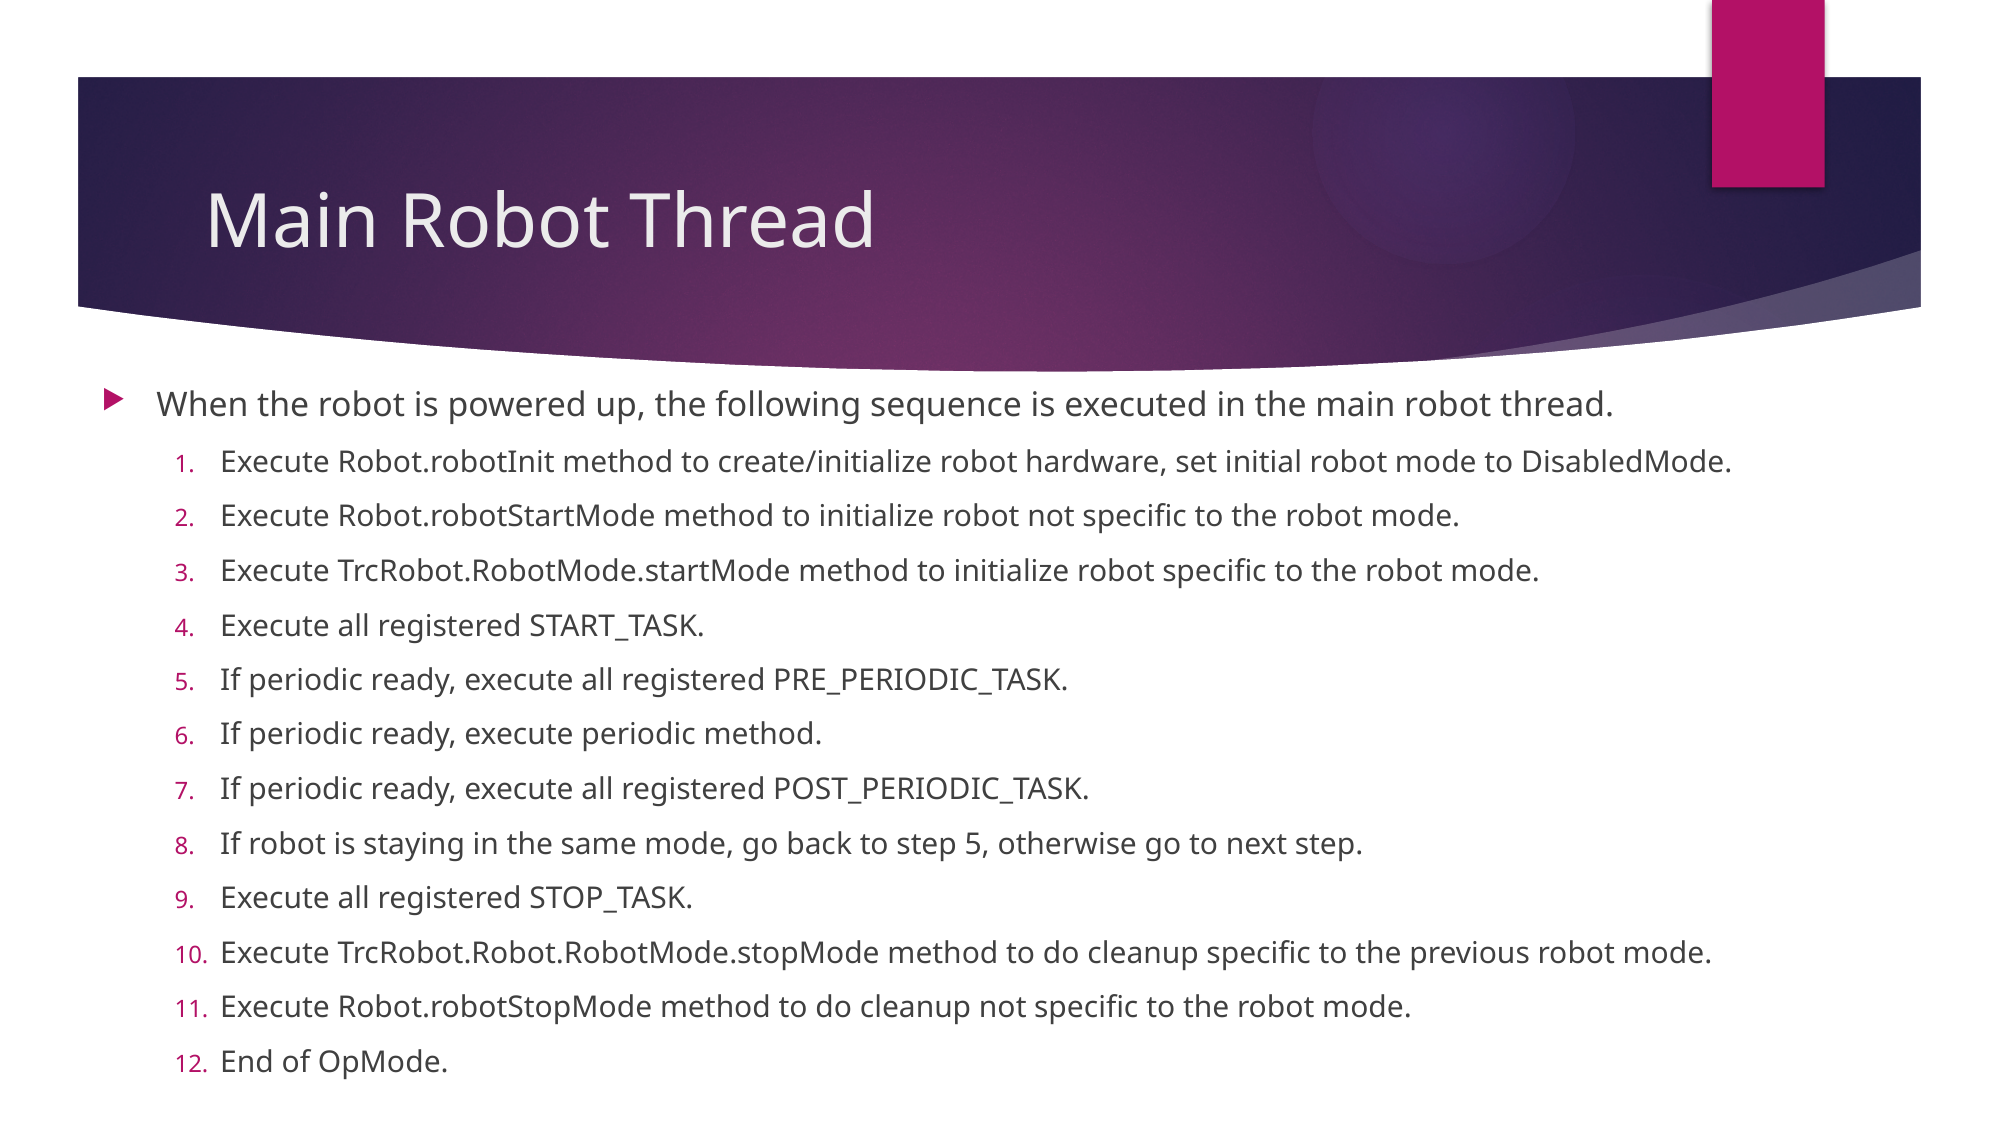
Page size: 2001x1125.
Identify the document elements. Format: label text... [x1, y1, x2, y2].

title Main Robot Thread [189, 159, 1627, 276]
list When the robot is powered up, the following sequence is executed in the main robot thread. Execute Robot.robotInit method to create/initialize robot hardware, set initial robot mode to DisabledMode. Execute Robot.robotStartMode method to initialize robot not specific to the robot mode. Execute TrcRobot.RobotMode.startMode method to initialize robot specific to the robot mode. Execute all registered START_TASK. If periodic ready, execute all registered PRE_PERIODIC_TASK. If periodic ready, execute periodic method. If periodic ready, execute all registered POST_PERIODIC_TASK. If robot is staying in the same mode, go back to step 5, otherwise go to next step. Execute all registered STOP_TASK. Execute TrcRobot.Robot.RobotMode.stopMode method to do cleanup specific to the previous robot mode. Execute Robot.robotStopMode method to do cleanup not specific to the robot mode. End of OpMode. [86, 375, 1905, 1089]
